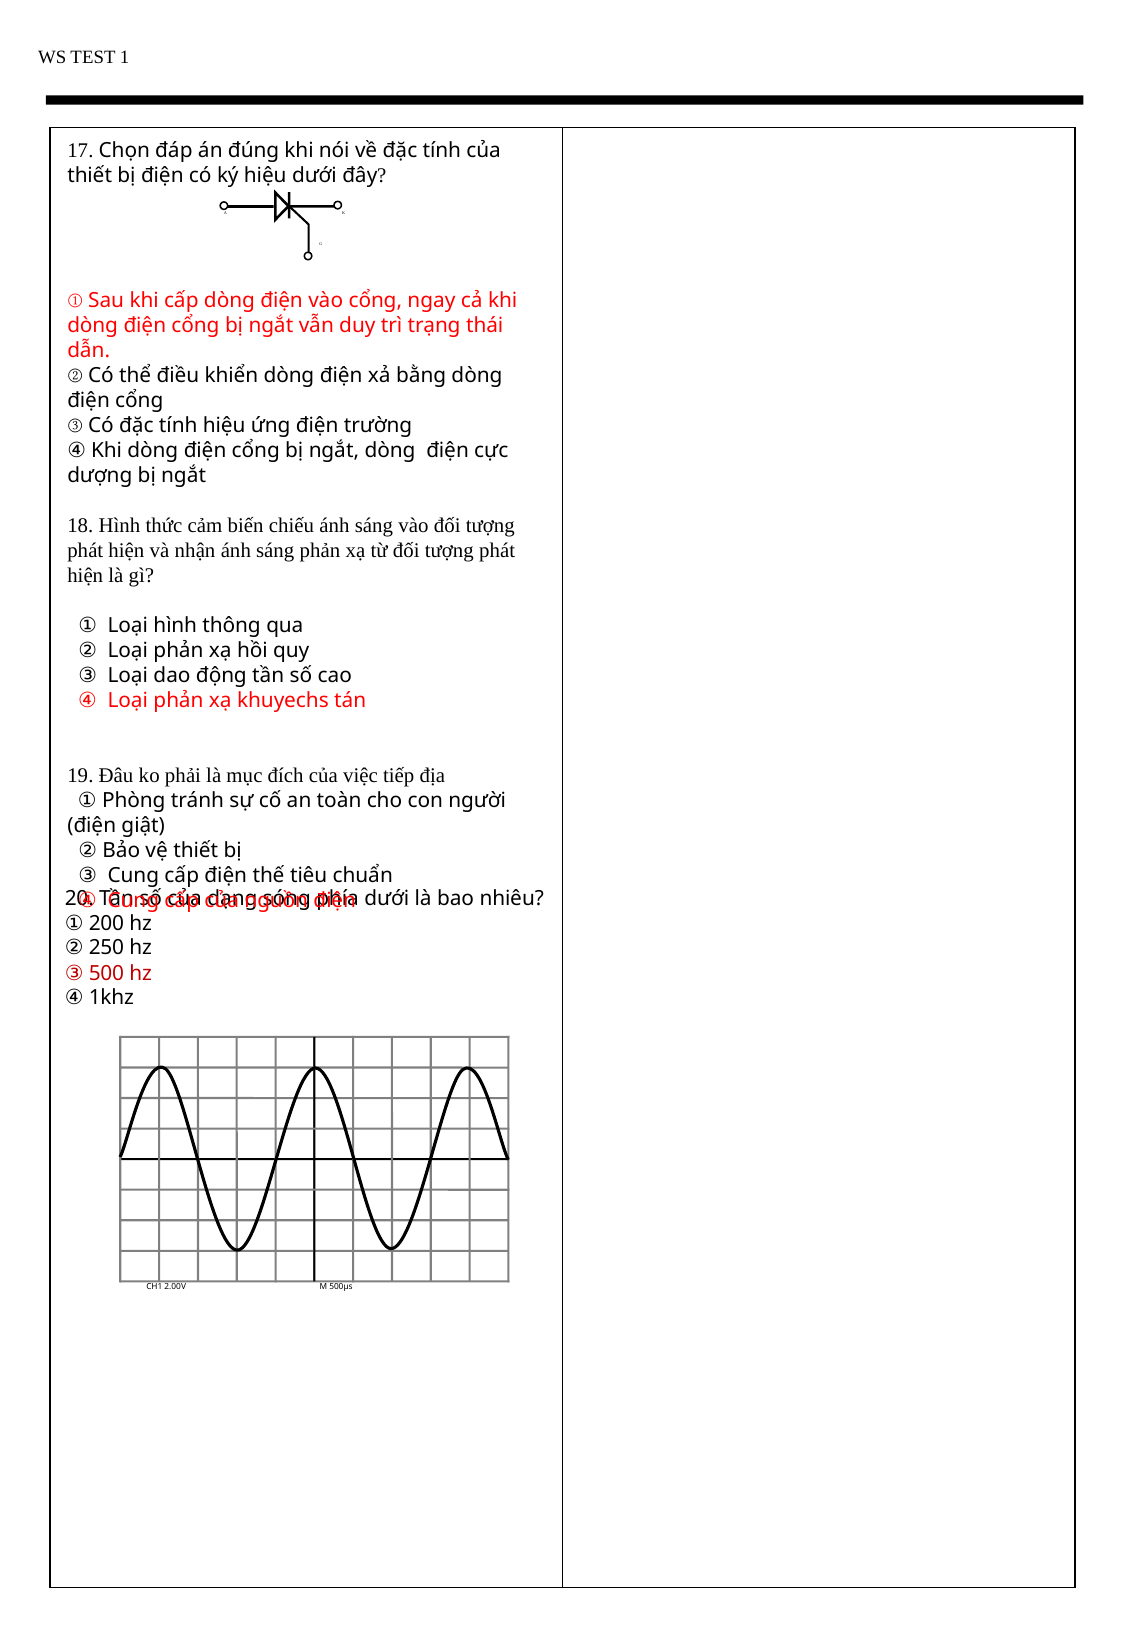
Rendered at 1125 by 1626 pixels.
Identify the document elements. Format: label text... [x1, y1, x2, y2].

text_box WS TEST 1 [23, 37, 145, 75]
text_box [562, 127, 1075, 1588]
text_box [119, 1036, 509, 1300]
text_box 20. Tần số của dạng sóng phía dưới là bao nhiêu? ① 200 hz ② 250 hz ③ 500 hz ④ 1khz [49, 127, 562, 1588]
text_box 17. Chọn đáp án đúng khi nói về đặc tính của thiết bị điện có ký hiệu dưới đây? ① Sau khi cấp dòng điện vào cổng, ngay cả khi dòng điện cổng bị ngắt vẫn duy trì trạng thái dẫn. ② Có thể điều khiển dòng điện xả bằng dòng điện cổng ③ Có đặc tính hiệu ứng điện trường ④ Khi dòng điện cổng bị ngắt, dòng điện cực dượng bị ngắt 18. Hình thức cảm biến chiếu ánh sáng vào đối tượng phát hiện và nhận ánh sáng phản xạ từ đối tượng phát hiện là gì? ① Loại hình thông qua ② Loại phản xạ hồi quy ③ Loại dao động tần số cao ④ Loại phản xạ khuyechs tán 19. Đâu ko phải là mục đích của việc tiếp địa ① Phòng tránh sự cố an toàn cho con người (điện giật) ② Bảo vệ thiết bị ③ Cung cấp điện thế tiêu chuẩn ④ Cung cấp của nguồn điện [52, 129, 563, 919]
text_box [208, 192, 361, 260]
